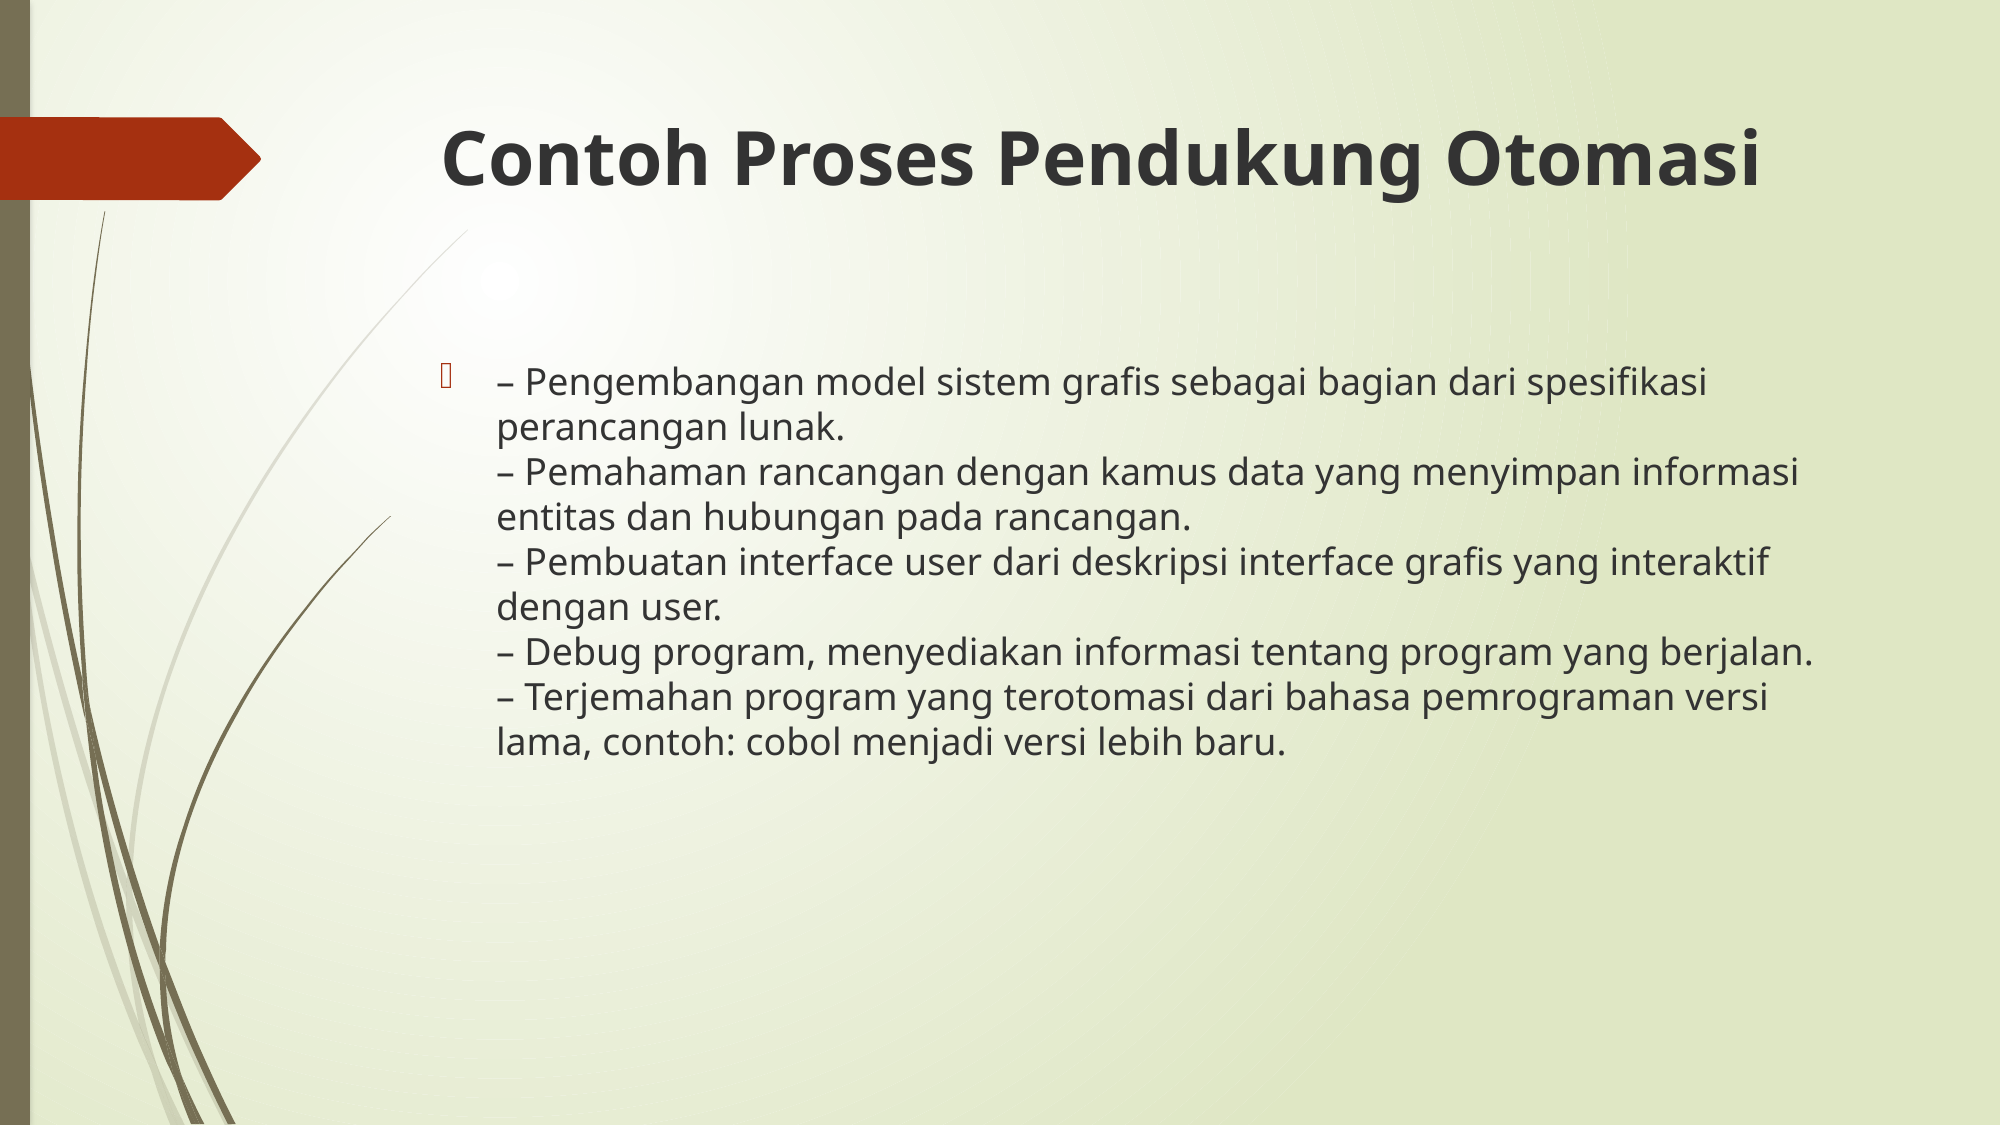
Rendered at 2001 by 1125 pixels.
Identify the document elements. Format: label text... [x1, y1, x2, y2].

title Contoh Proses Pendukung Otomasi [425, 102, 1888, 313]
list – Pengembangan model sistem grafis sebagai bagian dari spesifikasi perancangan lunak. – Pemahaman rancangan dengan kamus data yang menyimpan informasi entitas dan hubungan pada rancangan. – Pembuatan interface user dari deskripsi interface grafis yang interaktif dengan user. – Debug program, menyediakan informasi tentang program yang berjalan. – Terjemahan program yang terotomasi dari bahasa pemrograman versi lama, contoh: cobol menjadi versi lebih baru. [424, 350, 1888, 970]
